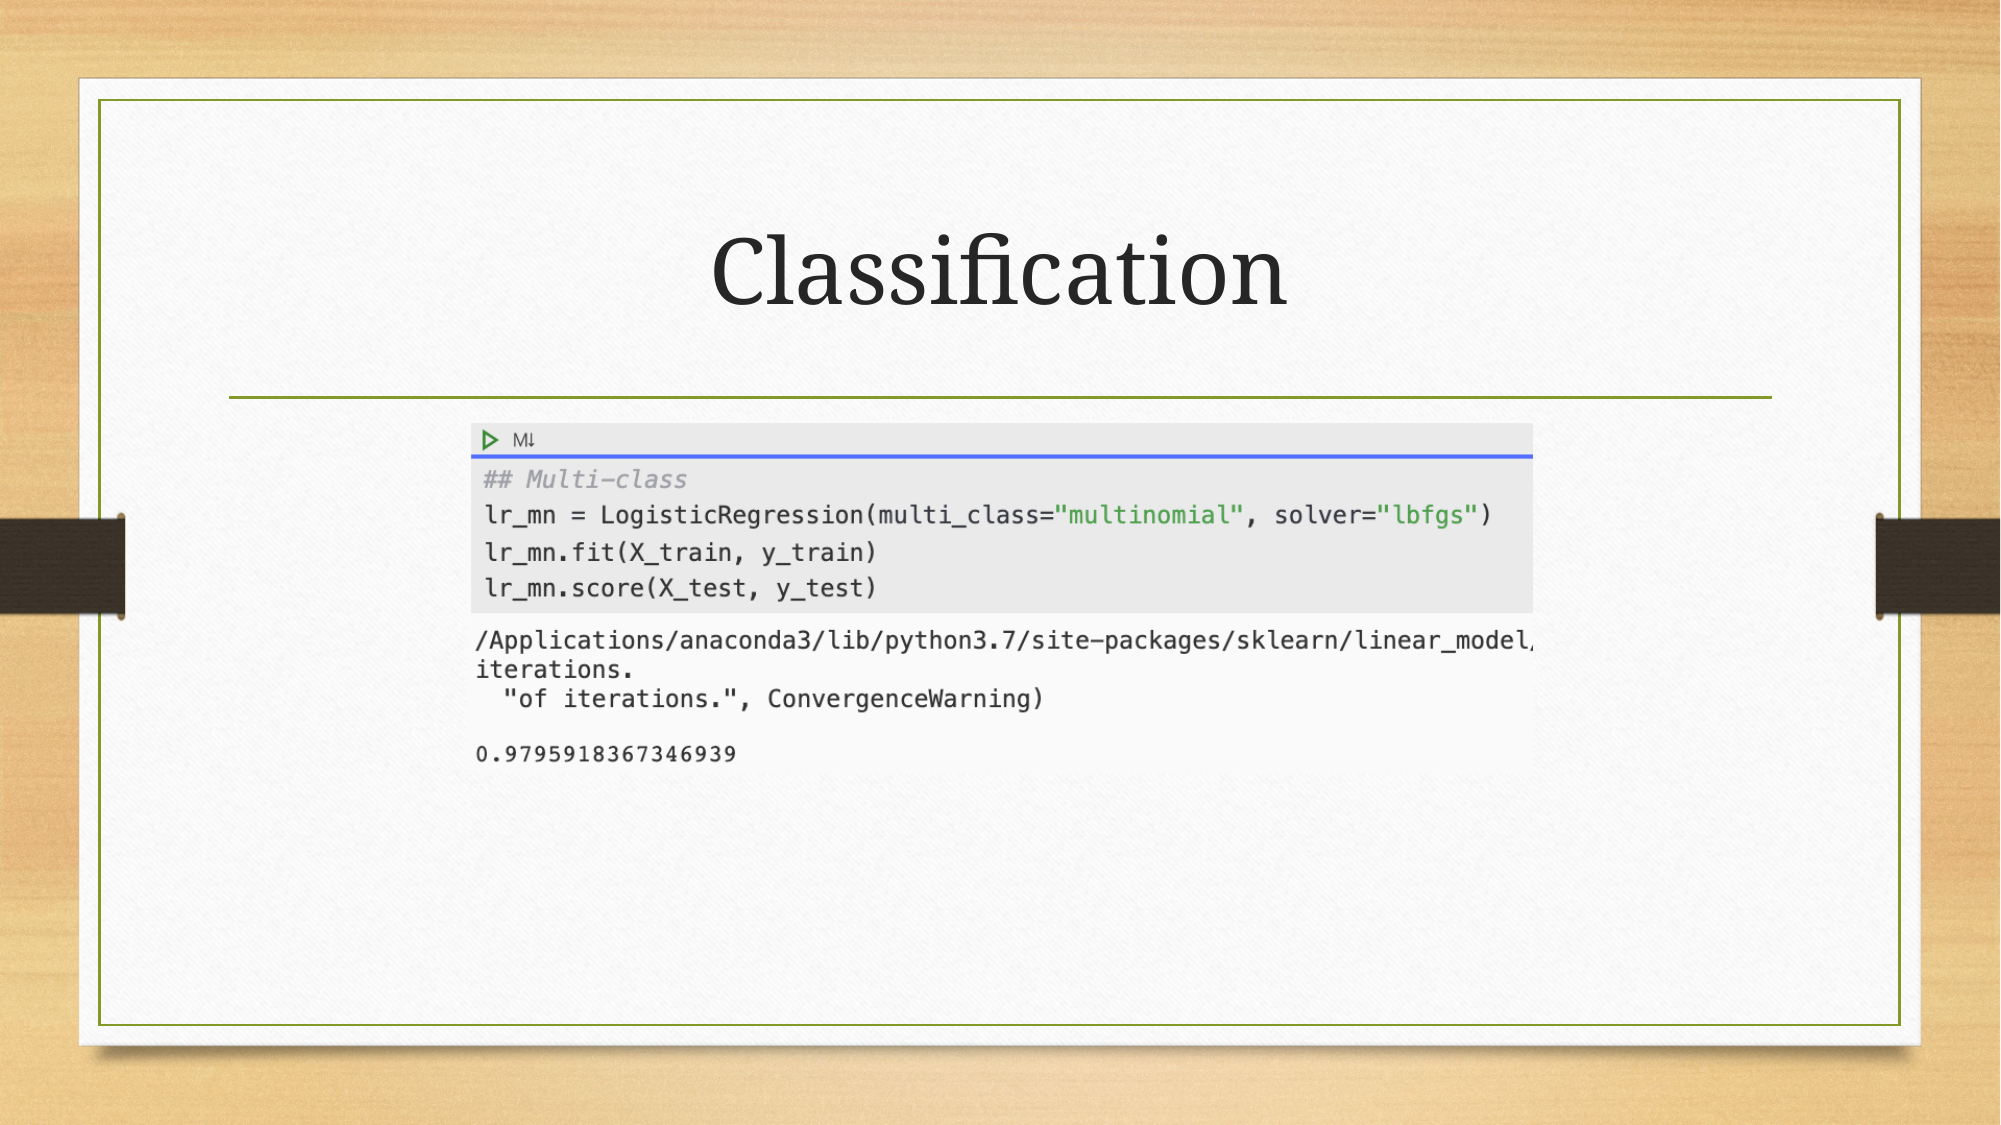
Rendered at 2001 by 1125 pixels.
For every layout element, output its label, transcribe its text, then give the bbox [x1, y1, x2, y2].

picture [0, 0, 2001, 1125]
title Classification [212, 161, 1788, 375]
